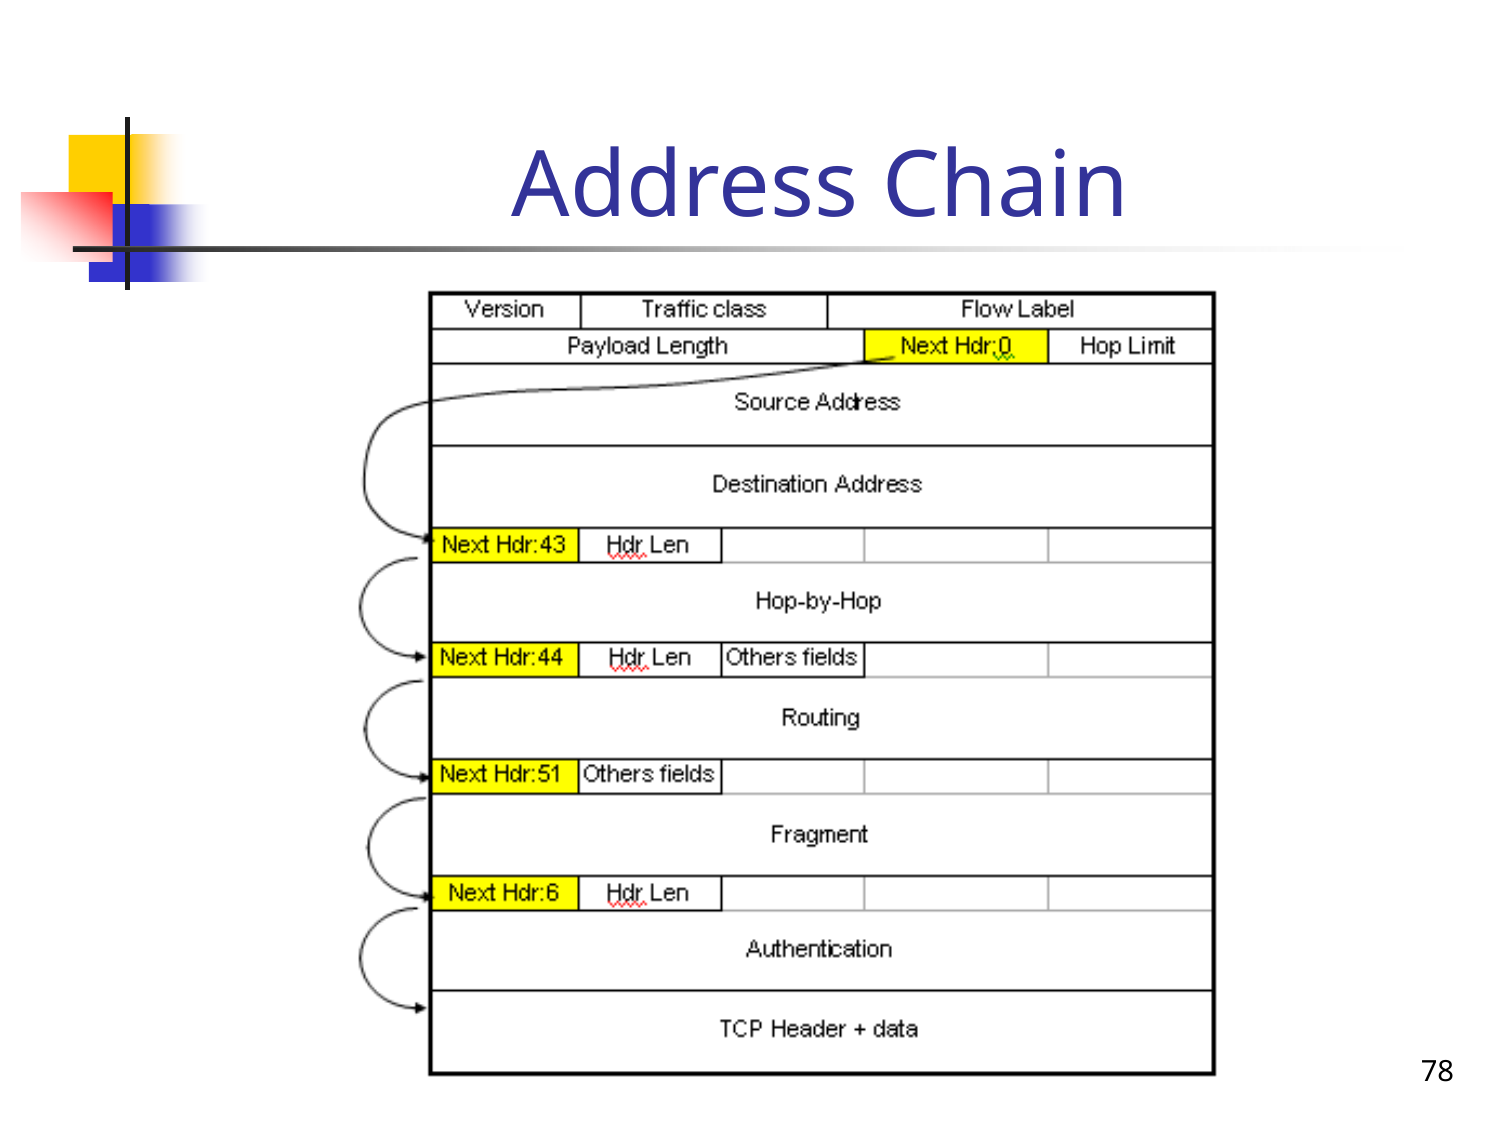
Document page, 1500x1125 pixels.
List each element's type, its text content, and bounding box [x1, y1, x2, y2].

title Address Chain [62, 125, 1438, 236]
picture [20, 192, 1423, 282]
text_box [312, 255, 1223, 1083]
slide_number 78 [1386, 1059, 1457, 1094]
